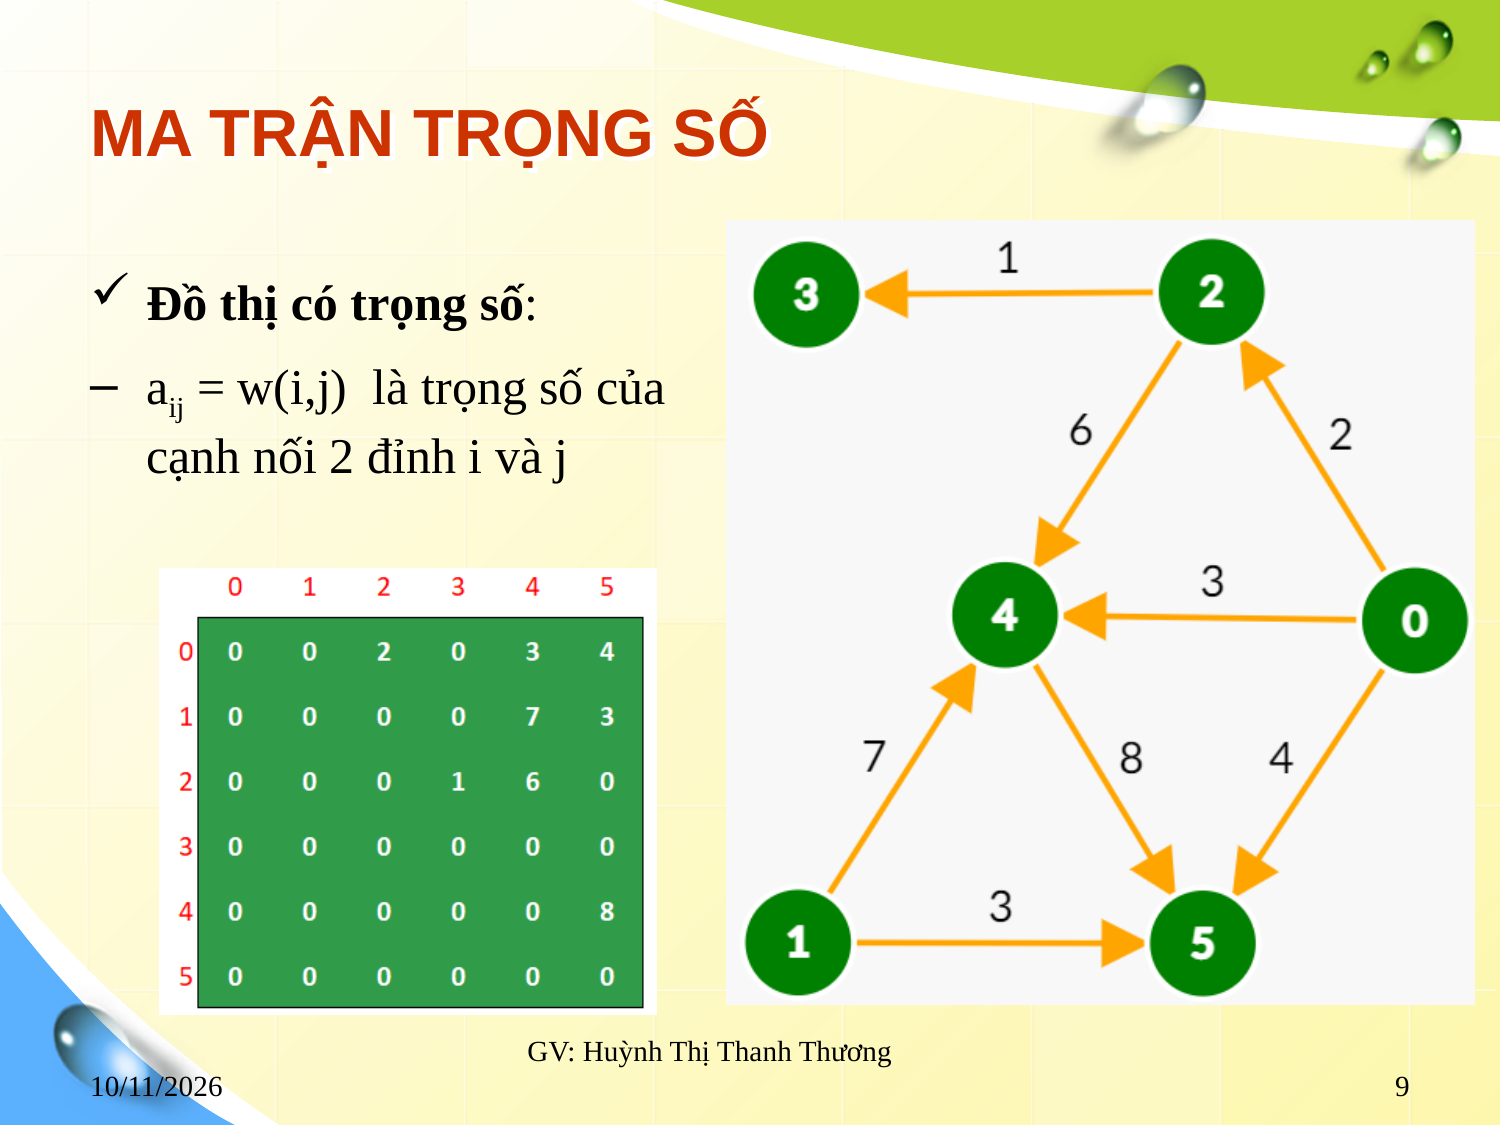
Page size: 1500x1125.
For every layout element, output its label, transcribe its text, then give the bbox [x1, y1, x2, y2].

picture [0, 568, 657, 1125]
slide_number 9 [1074, 1024, 1426, 1103]
picture [726, 0, 1500, 1005]
title MA TRẬN TRỌNG SỐ [74, 53, 1426, 206]
footer GV: Huỳnh Thị Thanh Thương [512, 1024, 988, 1103]
list Đồ thị có trọng số: aij = w(i,j) là trọng số của cạnh nối 2 đỉnh i và j [74, 262, 703, 1006]
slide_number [74, 1024, 426, 1103]
